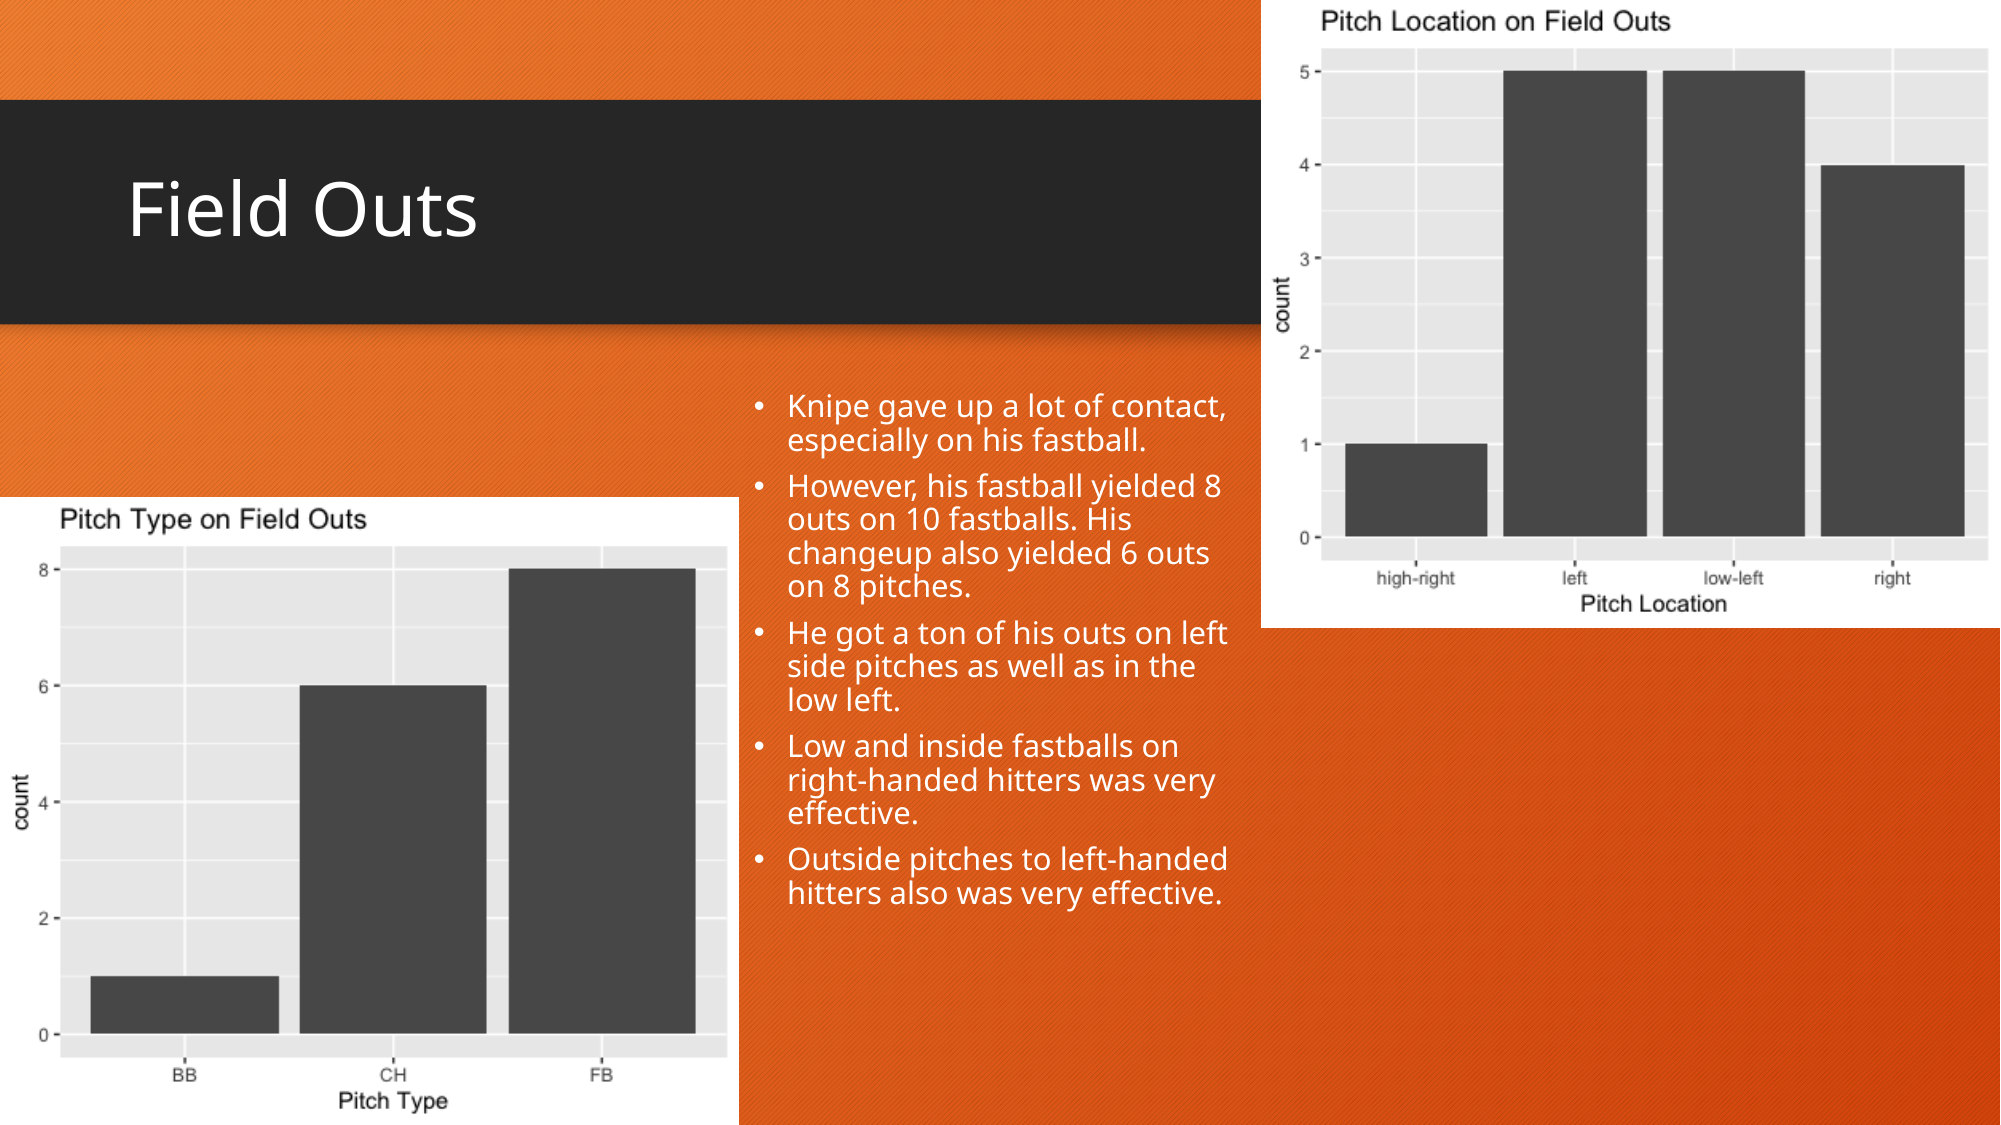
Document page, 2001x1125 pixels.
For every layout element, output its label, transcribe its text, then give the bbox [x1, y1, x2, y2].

picture [0, 0, 2000, 628]
title Field Outs [111, 123, 1260, 301]
list Knipe gave up a lot of contact, especially on his fastball. However, his fastball yielded 8 outs on 10 fastballs. His changeup also yielded 6 outs on 8 pitches. He got a ton of his outs on left side pitches as well as in the low left. Low and inside fastballs on right-handed hitters was very effective. Outside pitches to left-handed hitters also was very effective. [738, 383, 1261, 974]
picture [0, 497, 740, 1125]
